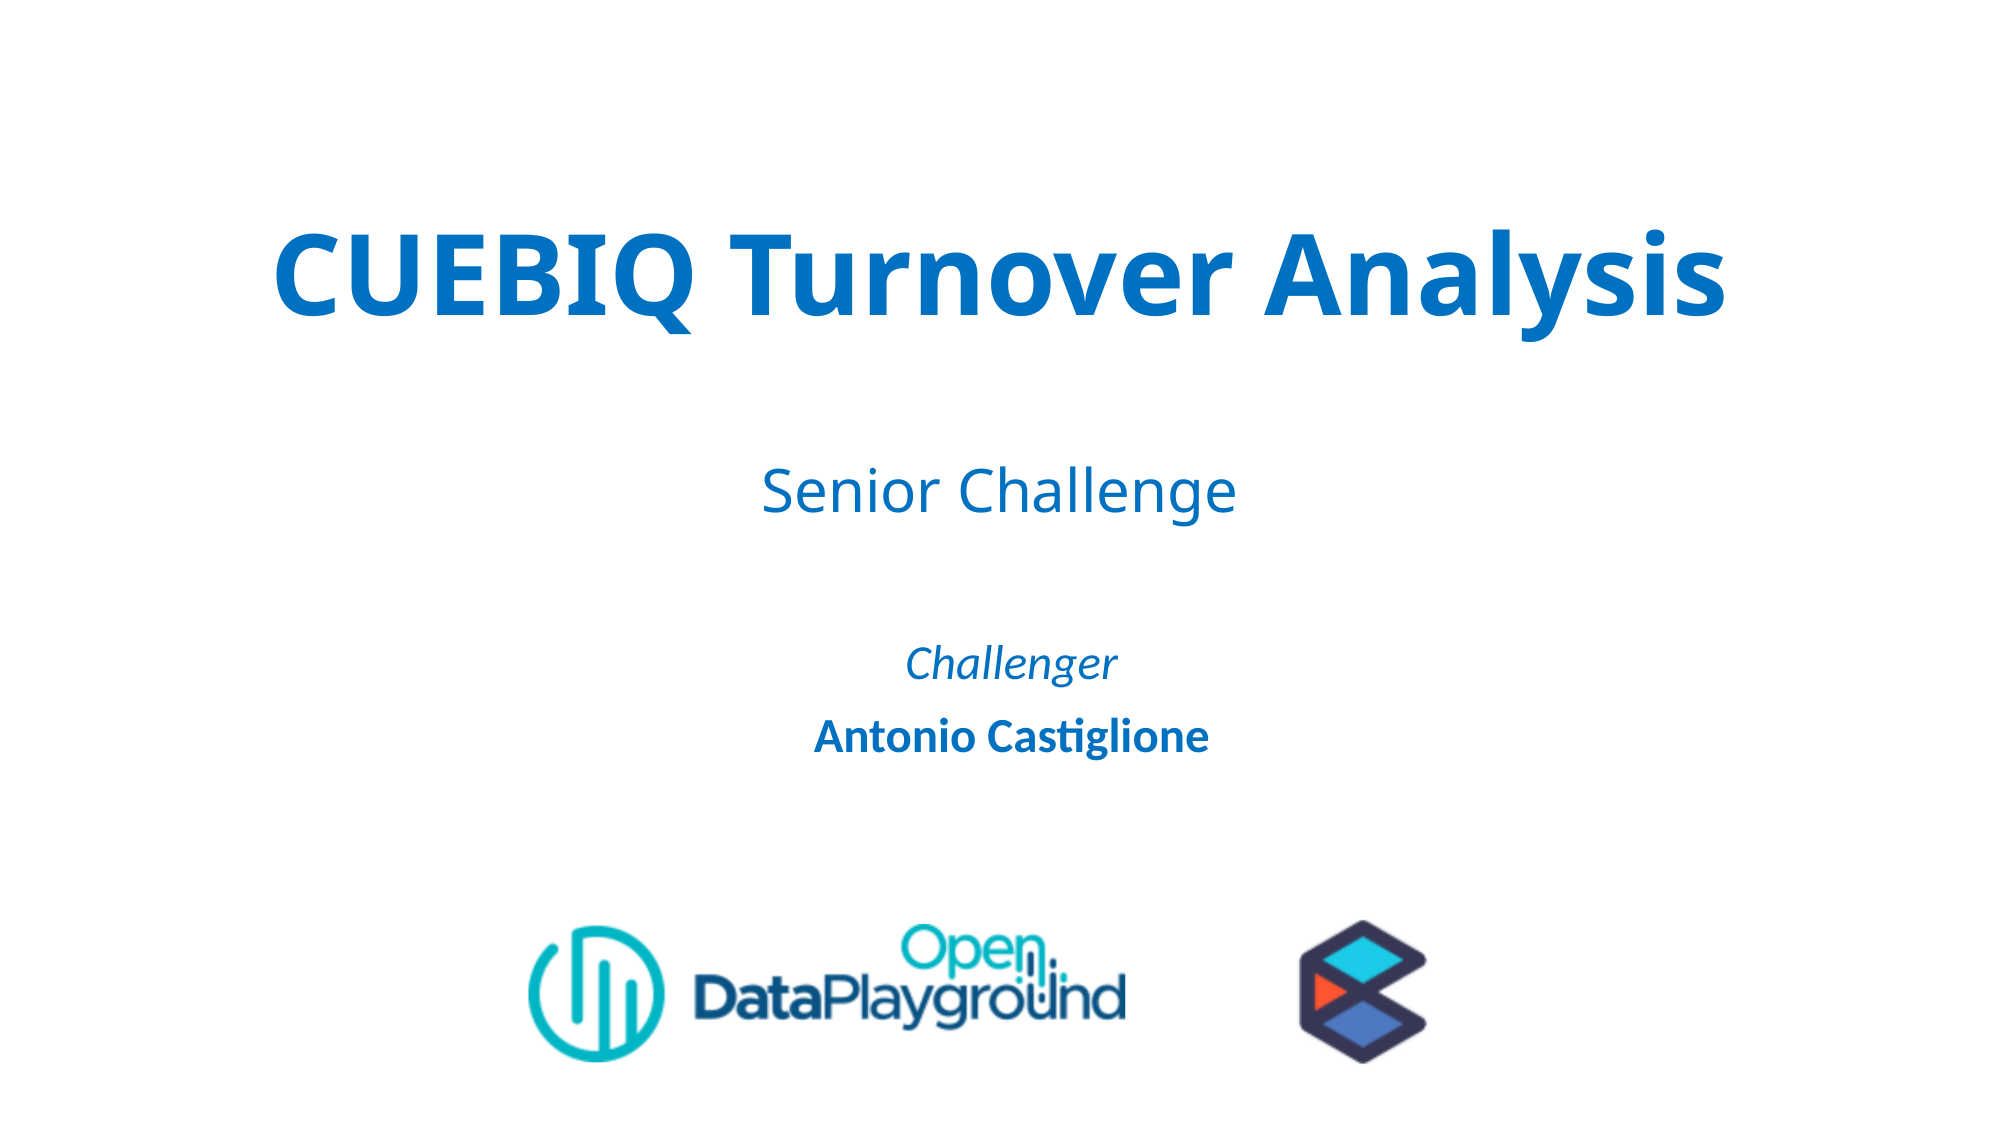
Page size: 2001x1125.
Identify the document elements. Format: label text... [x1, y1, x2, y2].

picture [505, 888, 1180, 1096]
subtitle Challenger Antonio Castiglione [249, 550, 1774, 772]
title CUEBIQ Turnover Analysis Senior Challenge [249, 184, 1750, 534]
picture [1262, 877, 1463, 1078]
